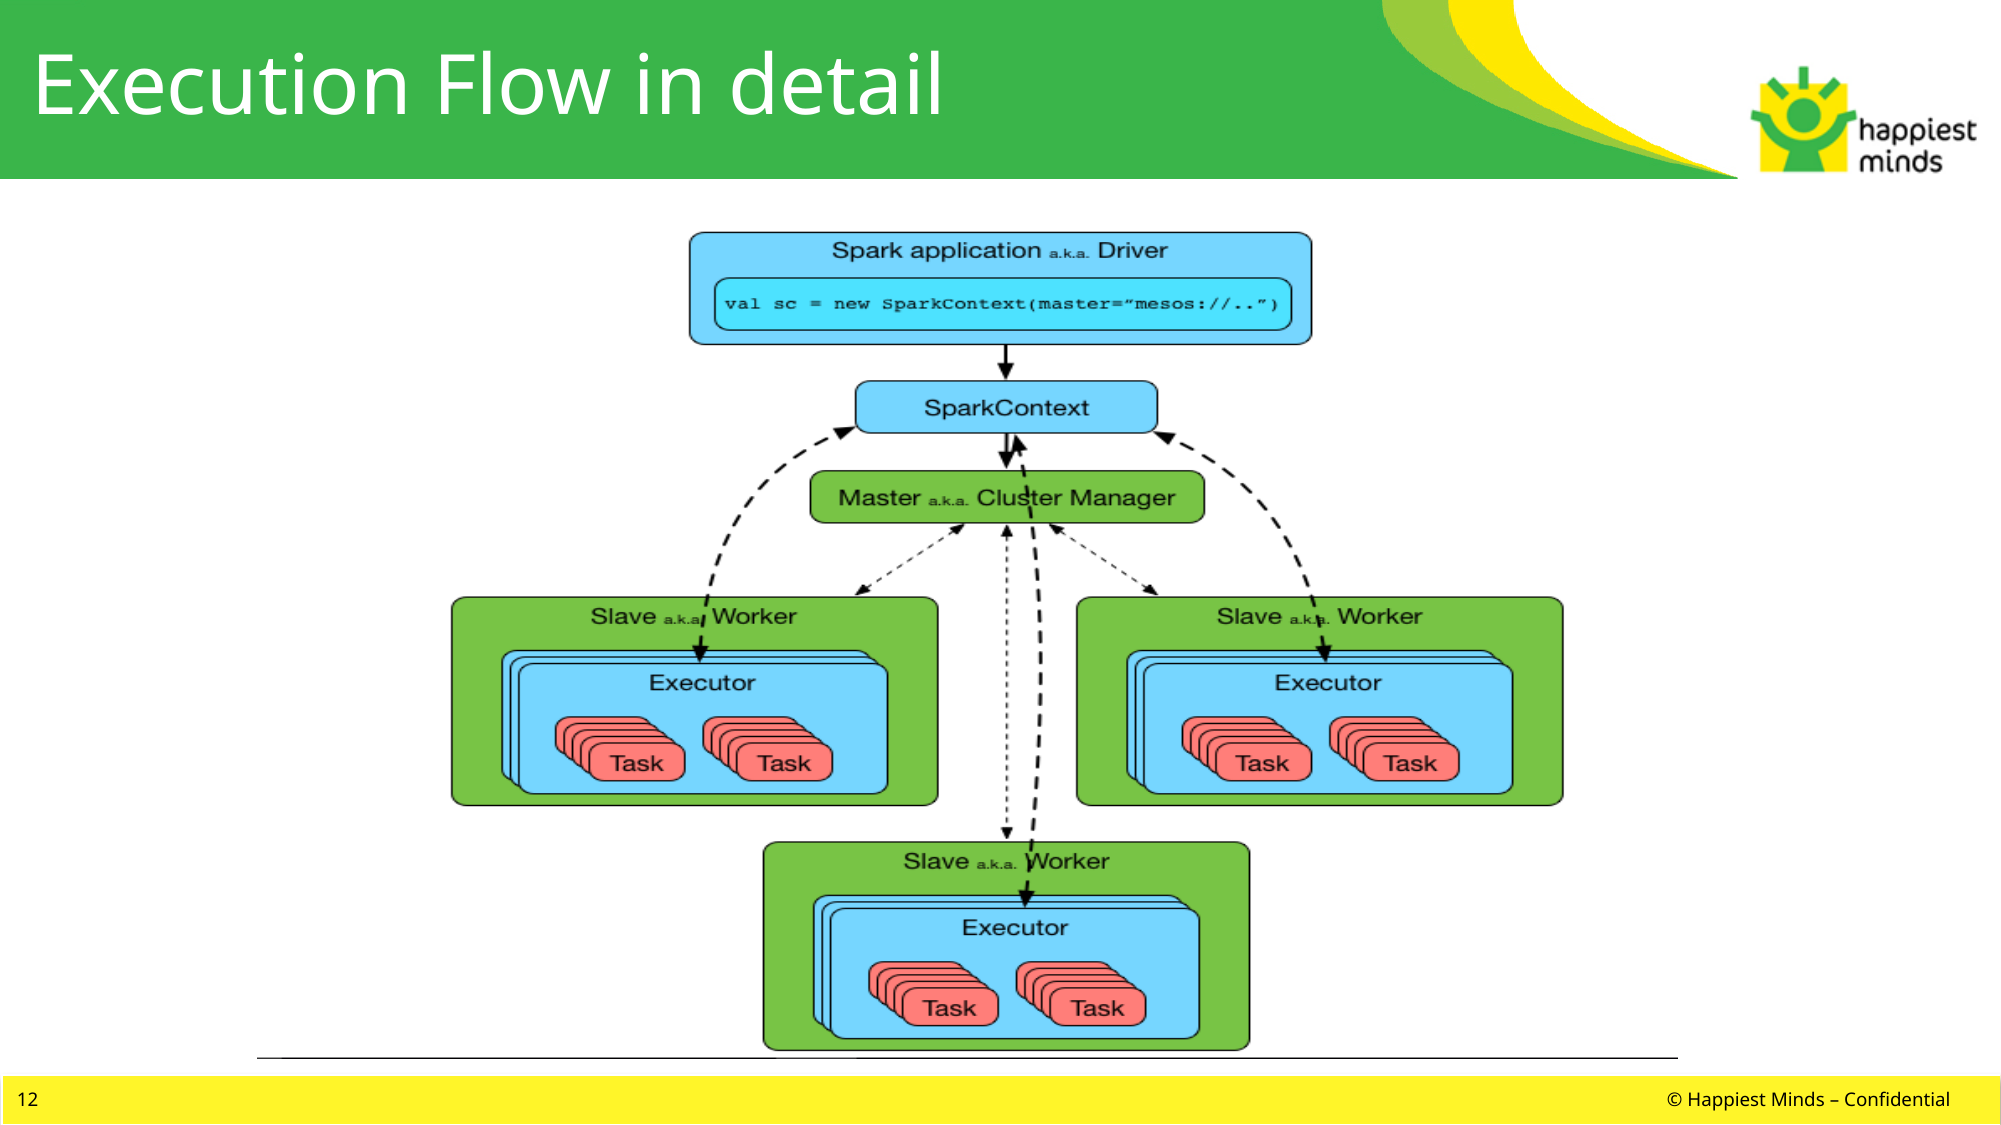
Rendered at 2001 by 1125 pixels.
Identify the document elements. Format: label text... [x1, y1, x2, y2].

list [256, 228, 1679, 1059]
picture [0, 0, 1984, 180]
title Execution Flow in detail [16, 18, 1388, 144]
